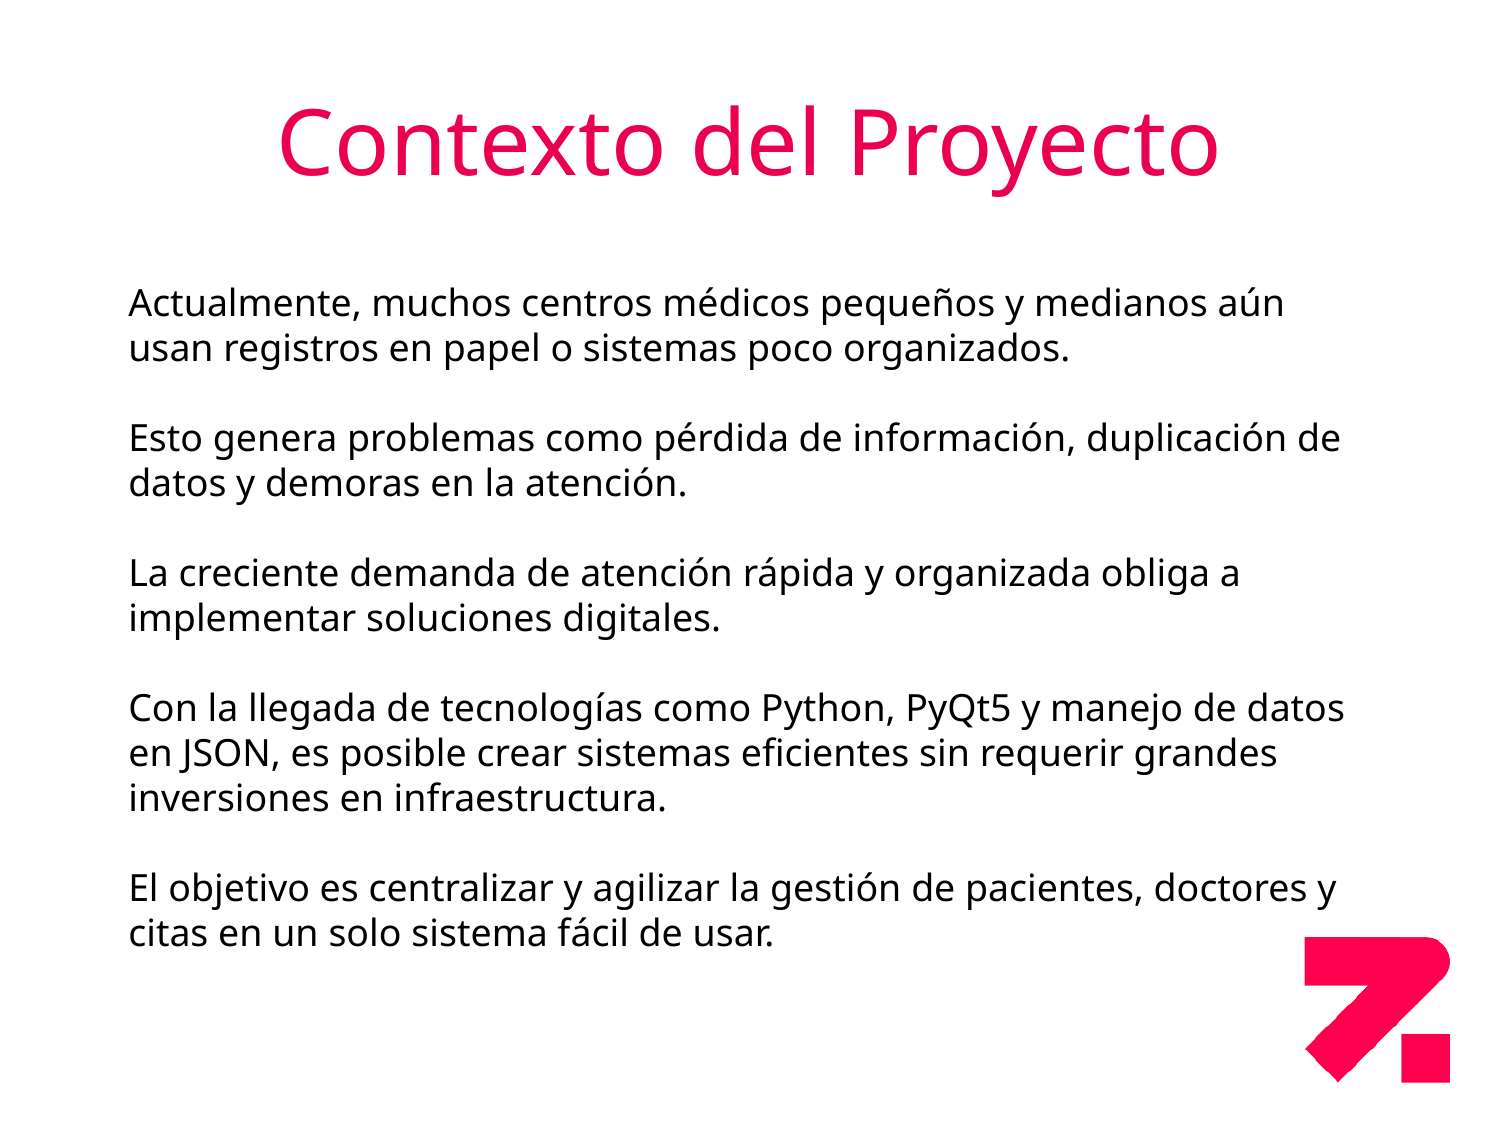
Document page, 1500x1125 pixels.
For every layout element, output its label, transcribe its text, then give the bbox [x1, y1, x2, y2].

title Contexto del Proyecto [75, 45, 1425, 233]
text_box Actualmente, muchos centros médicos pequeños y medianos aún usan registros en papel o sistemas poco organizados. Esto genera problemas como pérdida de información, duplicación de datos y demoras en la atención. La creciente demanda de atención rápida y organizada obliga a implementar soluciones digitales. Con la llegada de tecnologías como Python, PyQt5 y manejo de datos en JSON, es posible crear sistemas eficientes sin requerir grandes inversiones en infraestructura. El objetivo es centralizar y agilizar la gestión de pacientes, doctores y citas en un solo sistema fácil de usar. [113, 271, 1387, 962]
picture [1274, 937, 1479, 1109]
